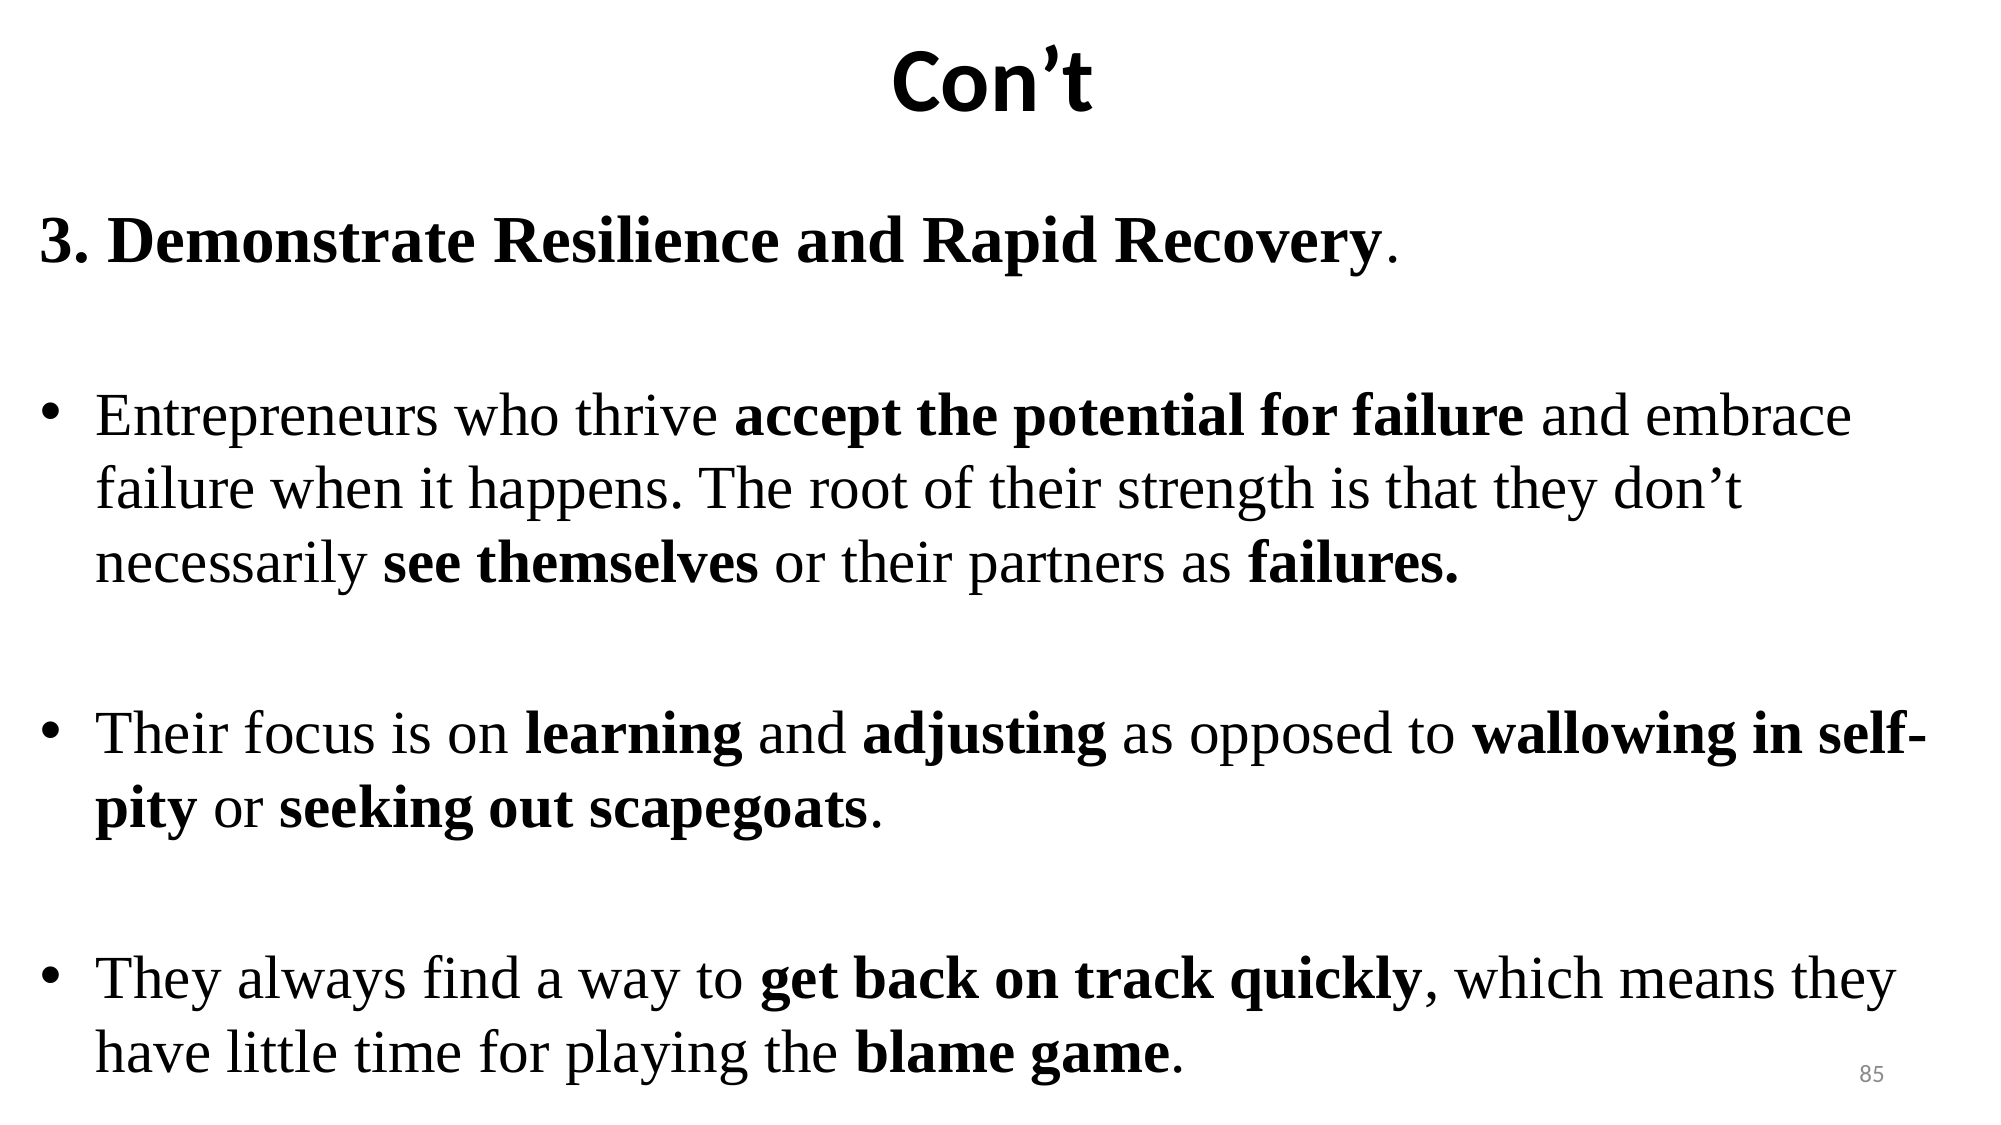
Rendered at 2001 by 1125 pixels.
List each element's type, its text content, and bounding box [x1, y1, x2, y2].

slide_number 85 [1433, 1042, 1900, 1103]
title Con’t [75, 0, 1913, 150]
list 3. Demonstrate Resilience and Rapid Recovery. Entrepreneurs who thrive accept the potential for failure and embrace failure when it happens. The root of their strength is that they don’t necessarily see themselves or their partners as failures. Their focus is on learning and adjusting as opposed to wallowing in self-pity or seeking out scapegoats. They always find a way to get back on track quickly, which means they have little time for playing the blame game. [24, 187, 1963, 1100]
